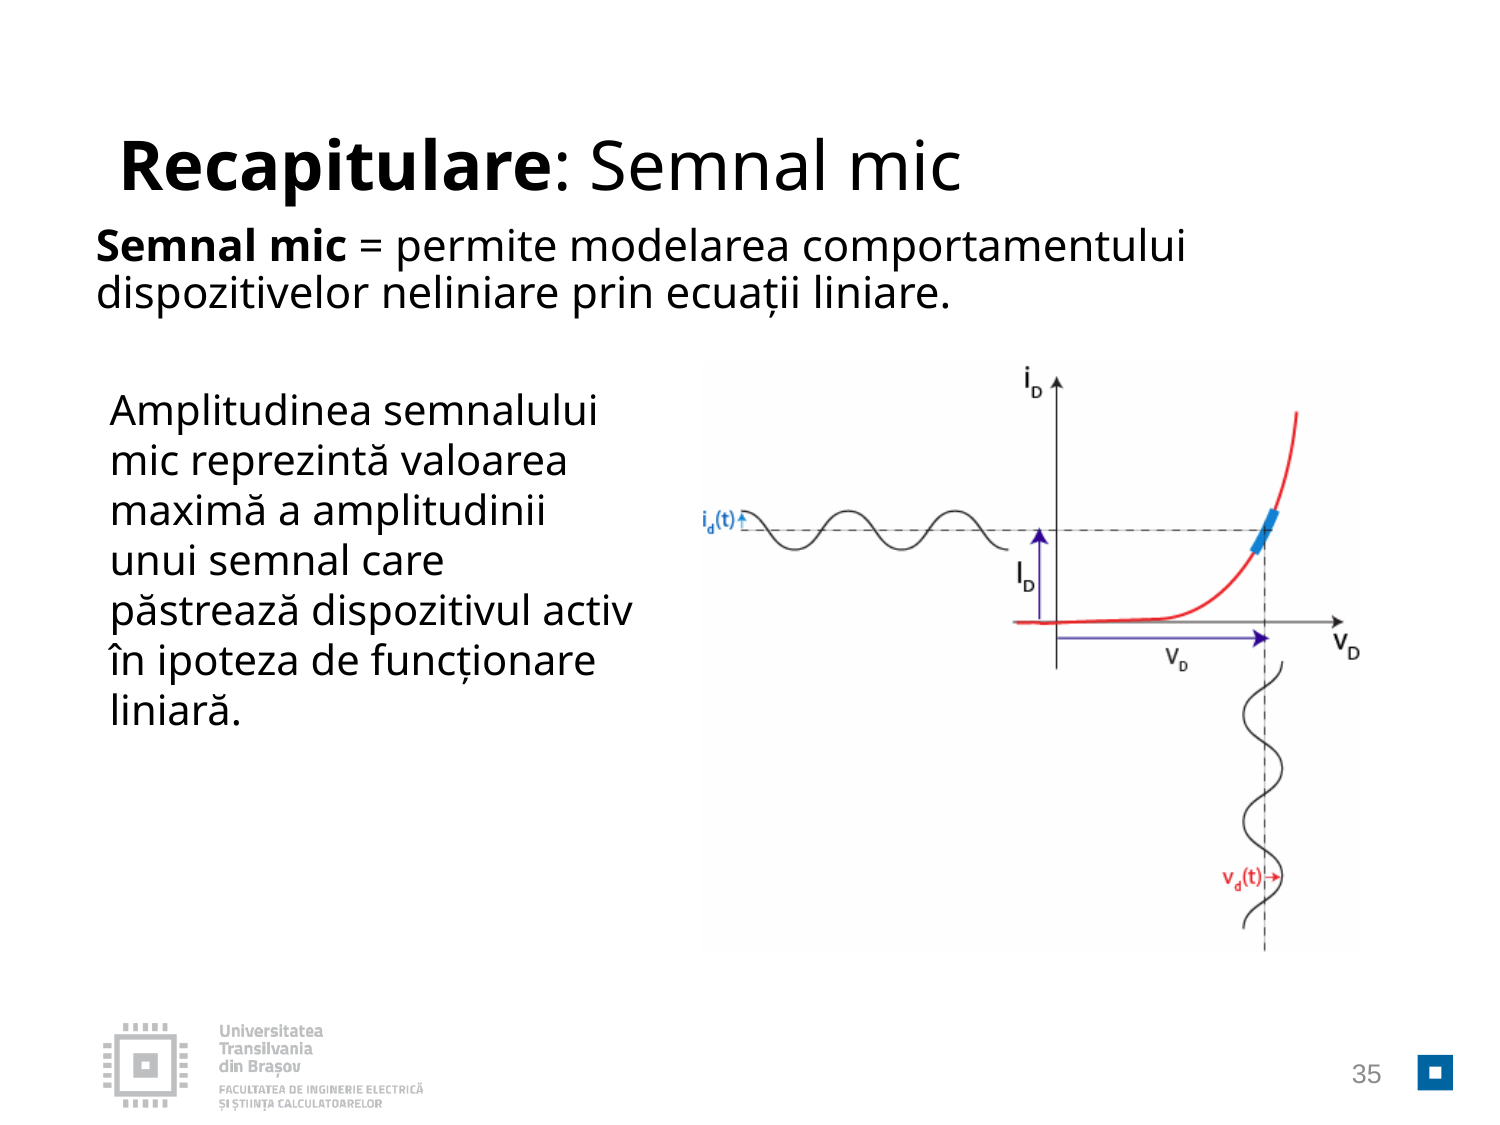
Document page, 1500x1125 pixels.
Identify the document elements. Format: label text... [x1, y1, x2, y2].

slide_number 35 [1059, 1042, 1397, 1103]
picture [103, 1023, 423, 1111]
text_box Amplitudinea semnalului mic reprezintă valoarea maximă a amplitudinii unui semnal care păstrează dispozitivul activ în ipoteza de funcționare liniară. [95, 377, 652, 1010]
list Semnal mic = permite modelarea comportamentului dispozitivelor neliniare prin ecuații liniare. [80, 216, 1437, 367]
picture [702, 362, 1361, 952]
title Recapitulare: Semnal mic [103, 59, 1397, 216]
